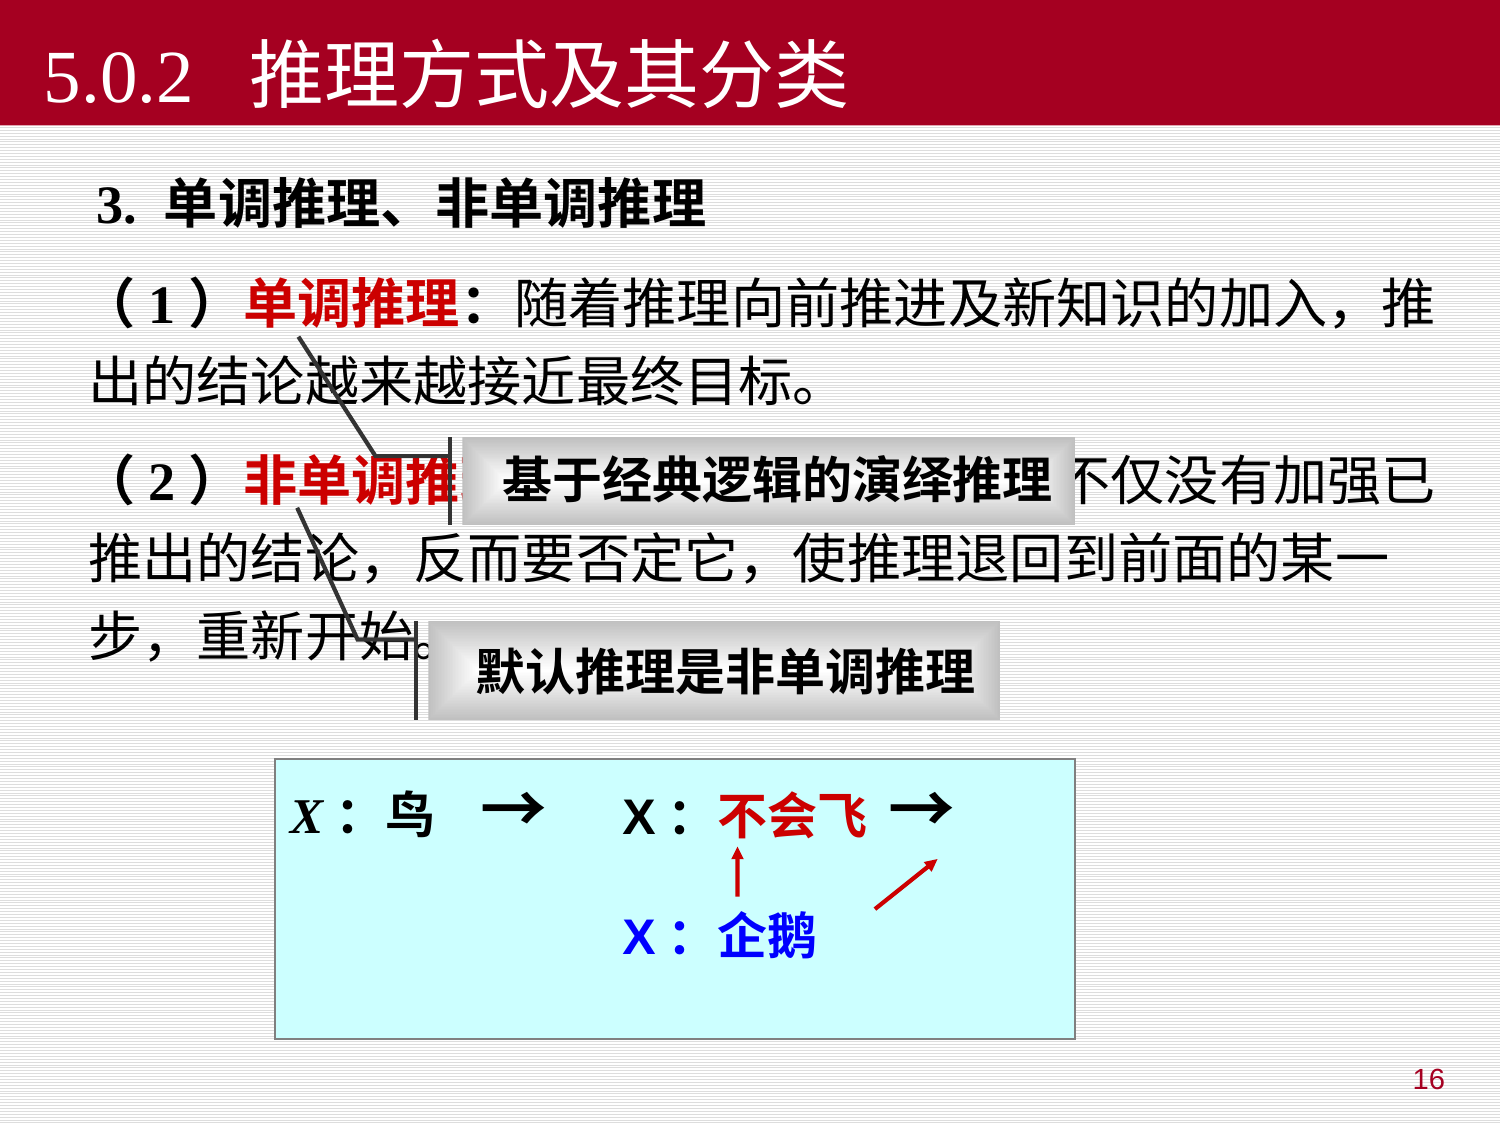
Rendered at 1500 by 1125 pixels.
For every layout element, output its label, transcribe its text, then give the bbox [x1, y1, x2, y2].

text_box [612, 776, 938, 972]
list 3. 单调推理、非单调推理 （1）单调推理：随着推理向前推进及新知识的加入，推出的结论越来越接近最终目标。 （2）非单调推理：由于新知识的加入，不仅没有加强已推出的结论，反而要否定它，使推理退回到前面的某一步，重新开始。 [41, 148, 1459, 700]
slide_number 16 [1110, 1052, 1461, 1125]
text_box 默认推理是非单调推理 [428, 621, 1000, 720]
text_box 基于经典逻辑的演绎推理 [462, 437, 1075, 525]
title 5.0.2 推理方式及其分类 [0, 0, 1500, 126]
text_box X：鸟 → X：会飞 → X: 企鹅 [275, 759, 1075, 1040]
